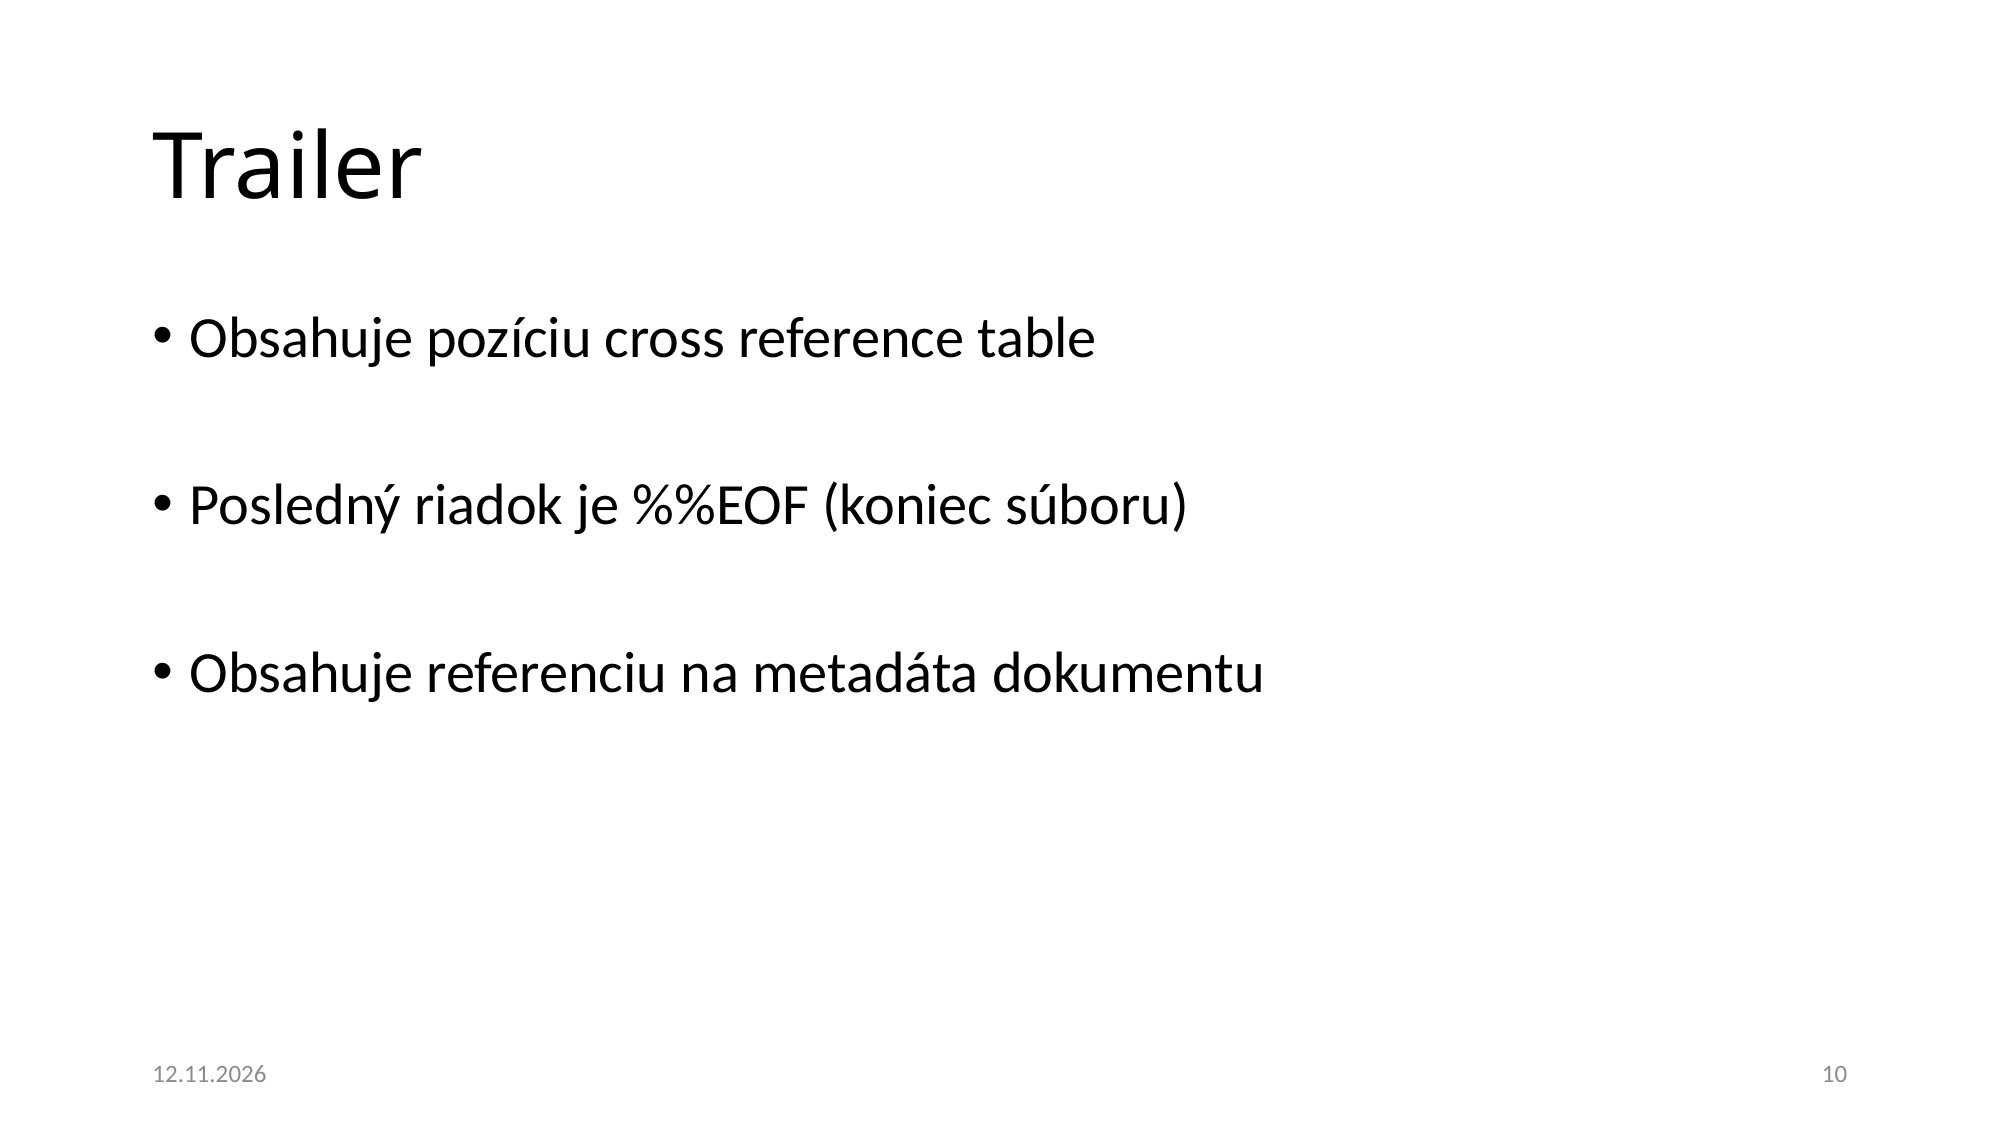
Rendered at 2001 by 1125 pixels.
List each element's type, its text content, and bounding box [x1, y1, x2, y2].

slide_number 26. 11. 2023 [137, 1042, 588, 1103]
slide_number 10 [1412, 1042, 1863, 1103]
title Trailer [137, 59, 1863, 278]
list Obsahuje pozíciu cross reference table Posledný riadok je %%EOF (koniec súboru) Obsahuje referenciu na metadáta dokumentu [137, 299, 1863, 1014]
